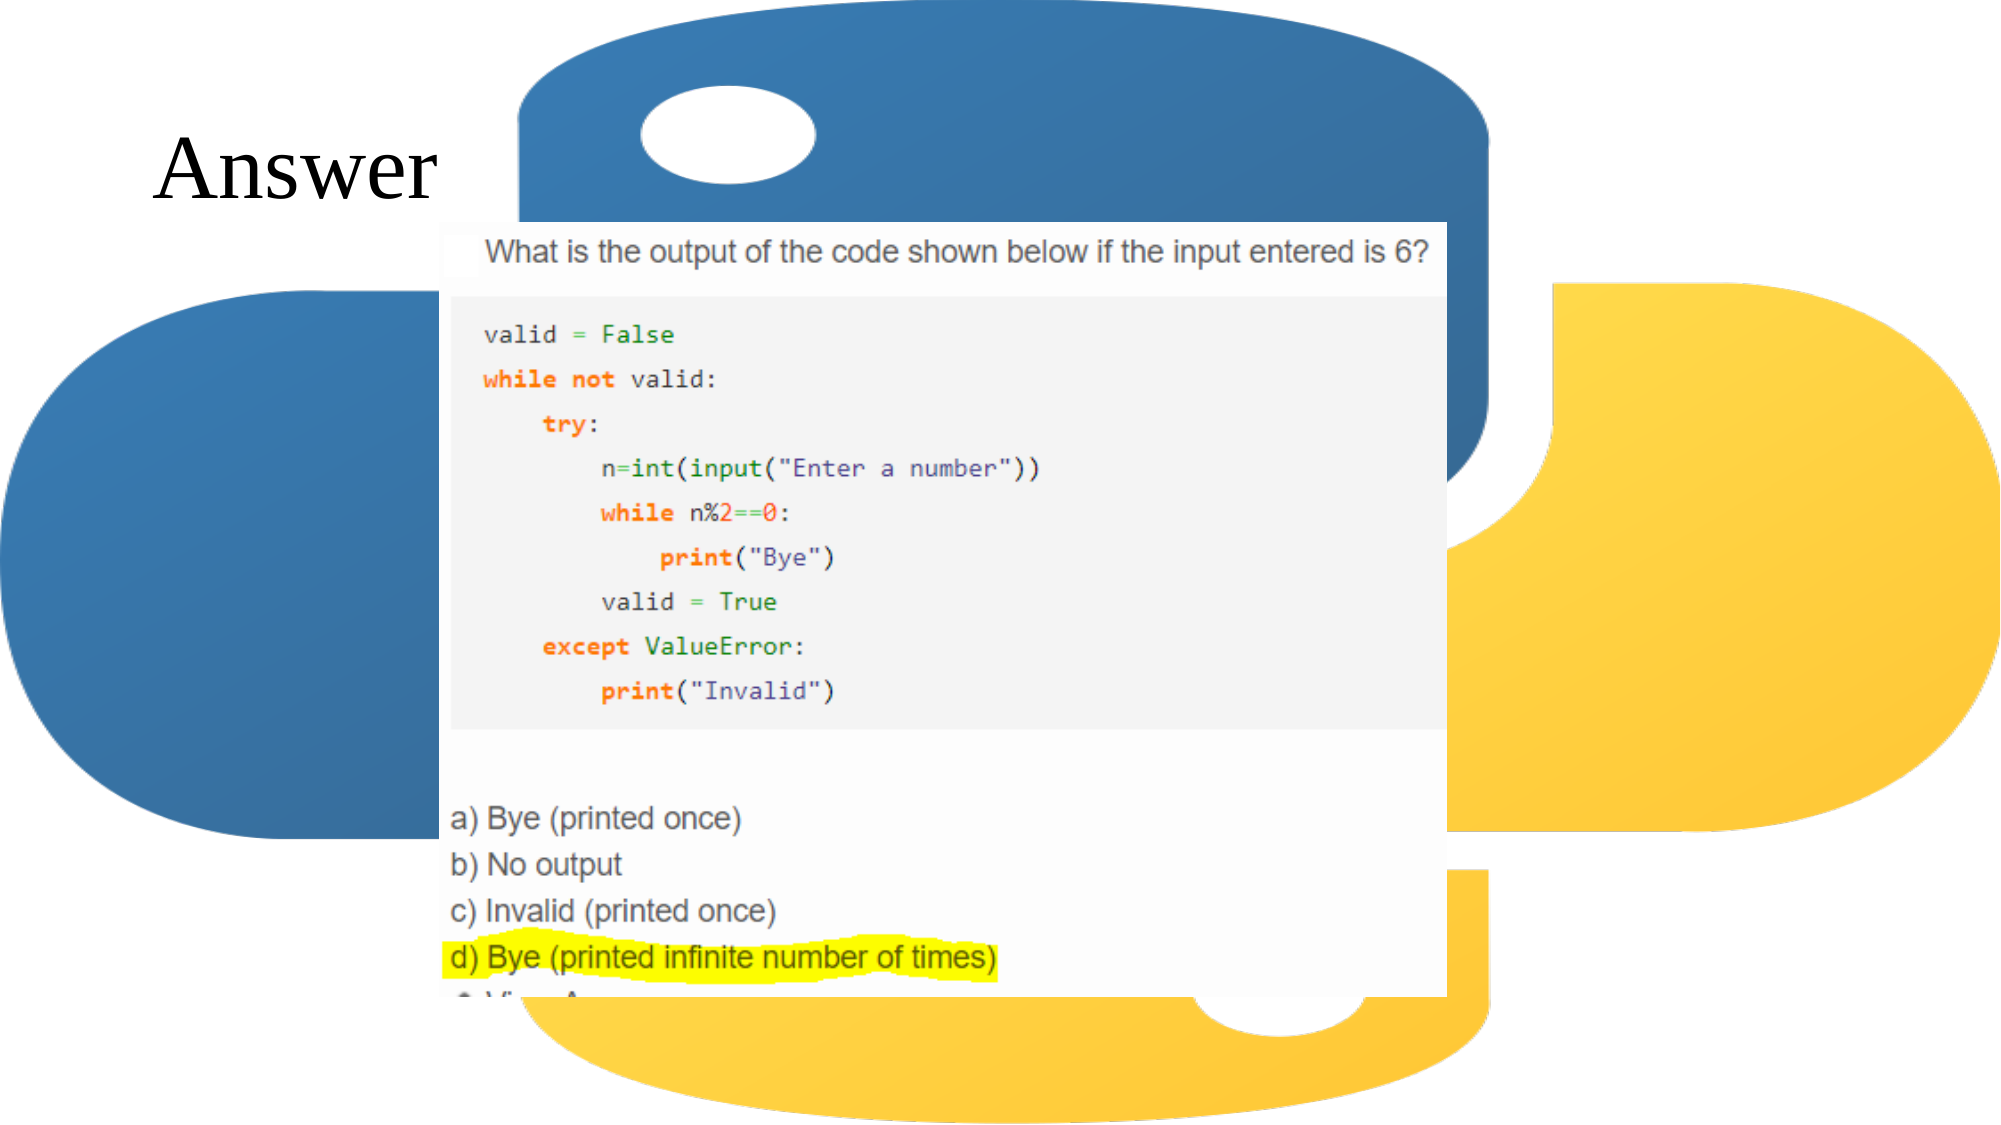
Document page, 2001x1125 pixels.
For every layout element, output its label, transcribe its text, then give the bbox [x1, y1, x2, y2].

picture [439, 222, 1447, 997]
title Answer [137, 59, 1863, 278]
